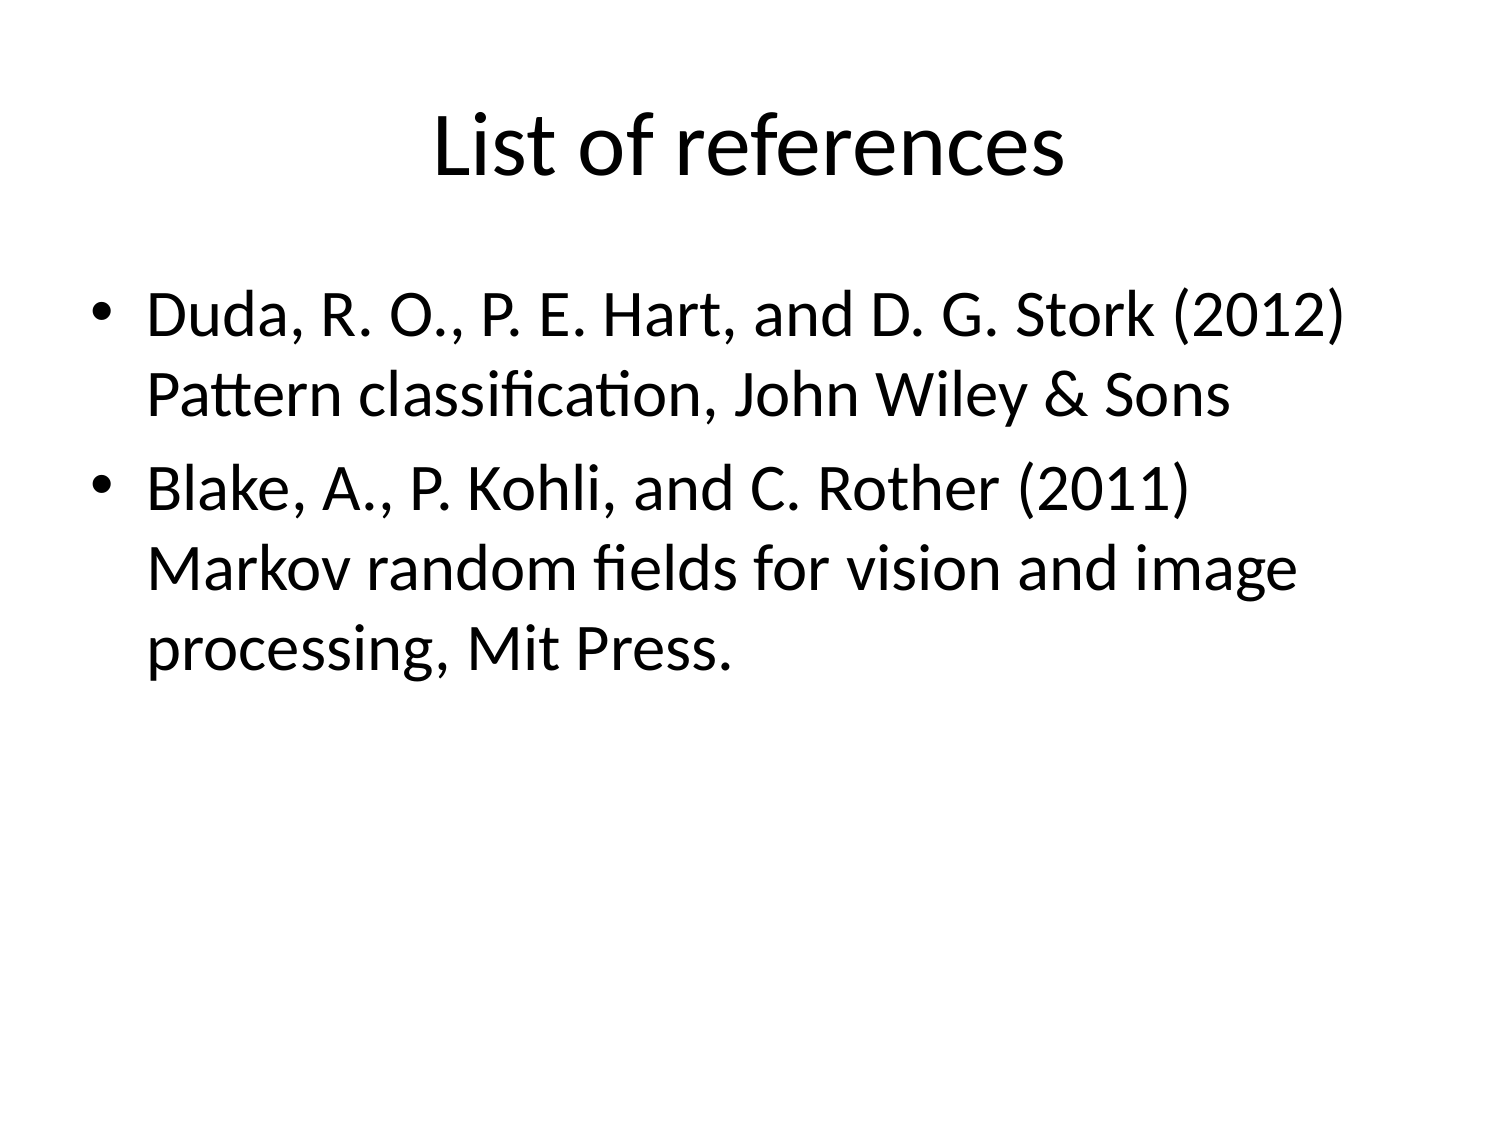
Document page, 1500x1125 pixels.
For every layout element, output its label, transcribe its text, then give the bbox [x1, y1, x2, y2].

list Duda, R. O., P. E. Hart, and D. G. Stork (2012) Pattern classification, John Wiley & Sons Blake, A., P. Kohli, and C. Rother (2011) Markov random fields for vision and image processing, Mit Press. [75, 262, 1425, 1005]
title List of references [75, 45, 1425, 233]
